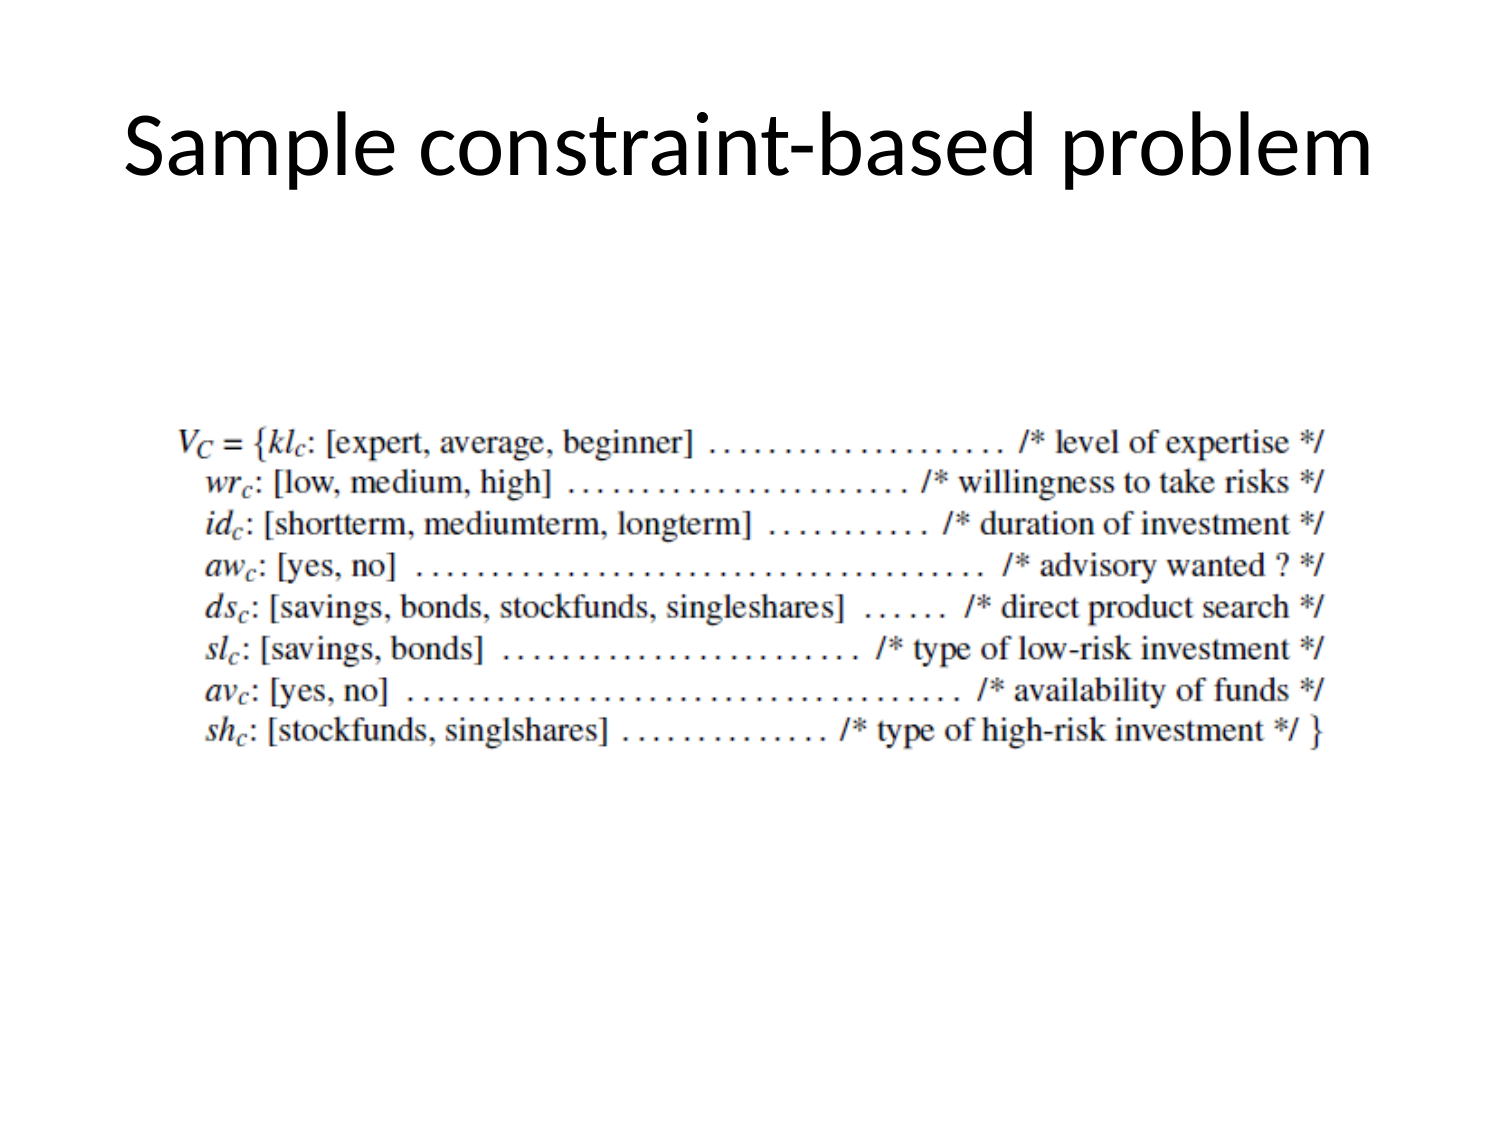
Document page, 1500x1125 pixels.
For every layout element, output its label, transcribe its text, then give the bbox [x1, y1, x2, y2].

title Sample constraint-based problem [75, 45, 1425, 233]
picture [164, 409, 1338, 763]
